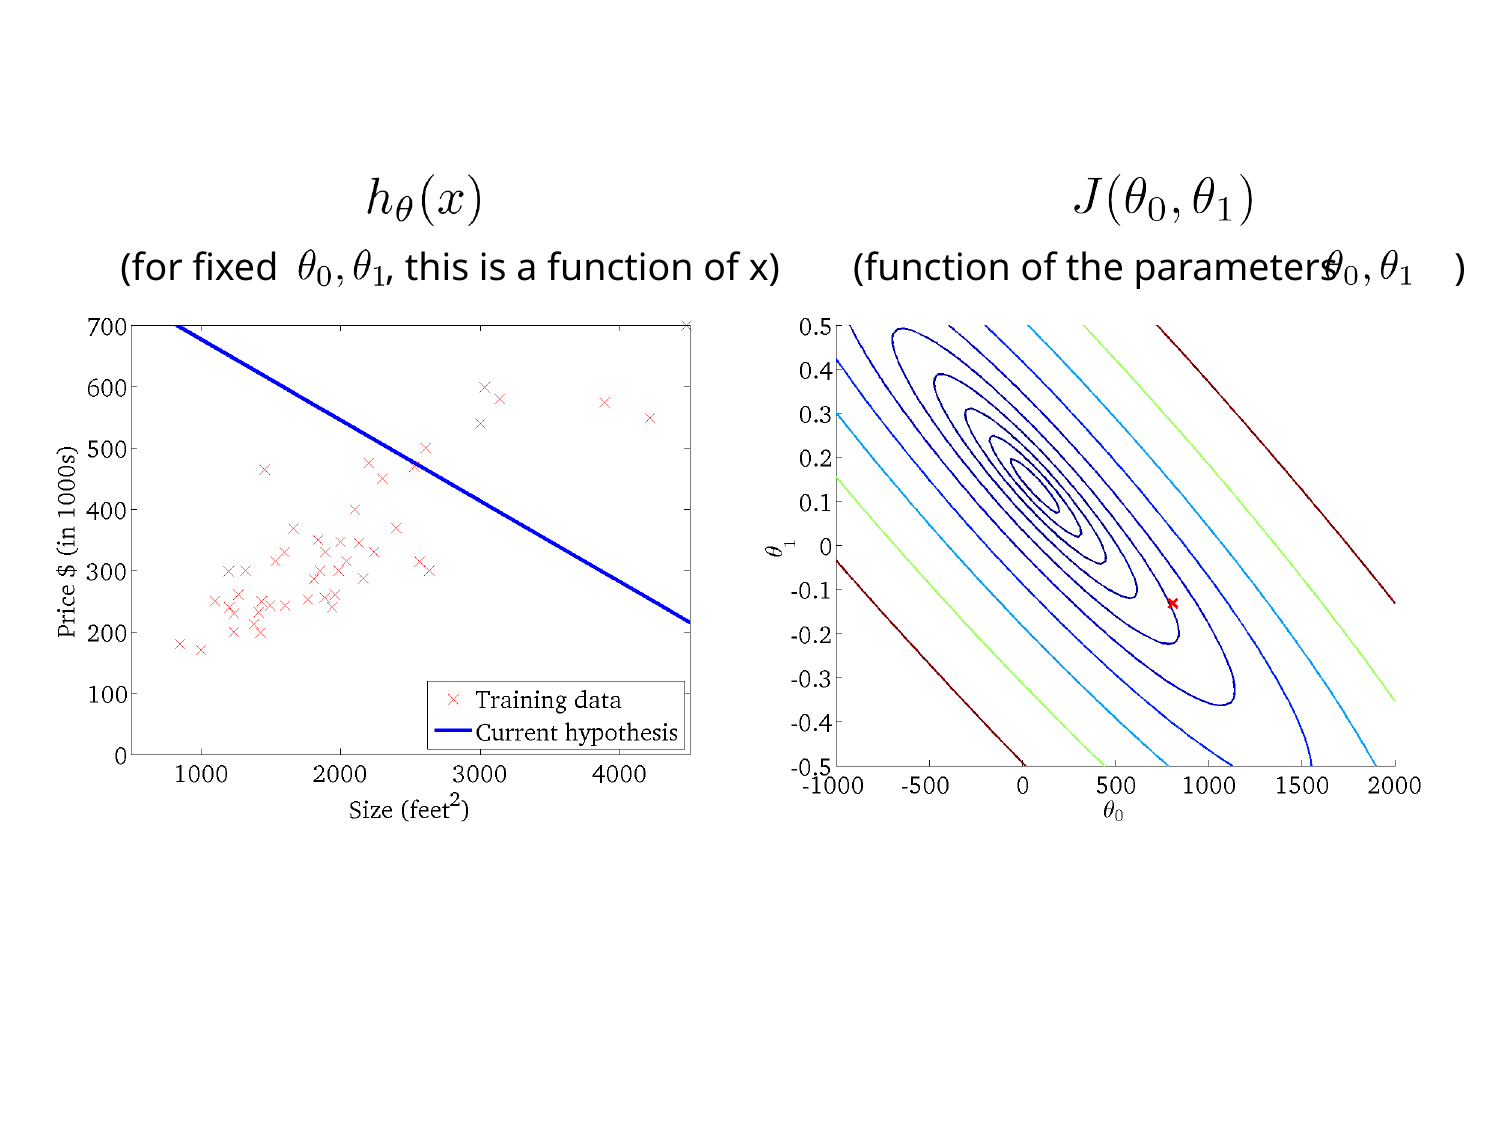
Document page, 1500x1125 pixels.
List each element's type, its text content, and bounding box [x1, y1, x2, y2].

picture [37, 249, 1463, 826]
picture [1074, 174, 1252, 226]
picture [367, 174, 480, 226]
text_box (for fixed , this is a function of x) [105, 235, 796, 283]
text_box (function of the parameters ) [838, 235, 1482, 296]
